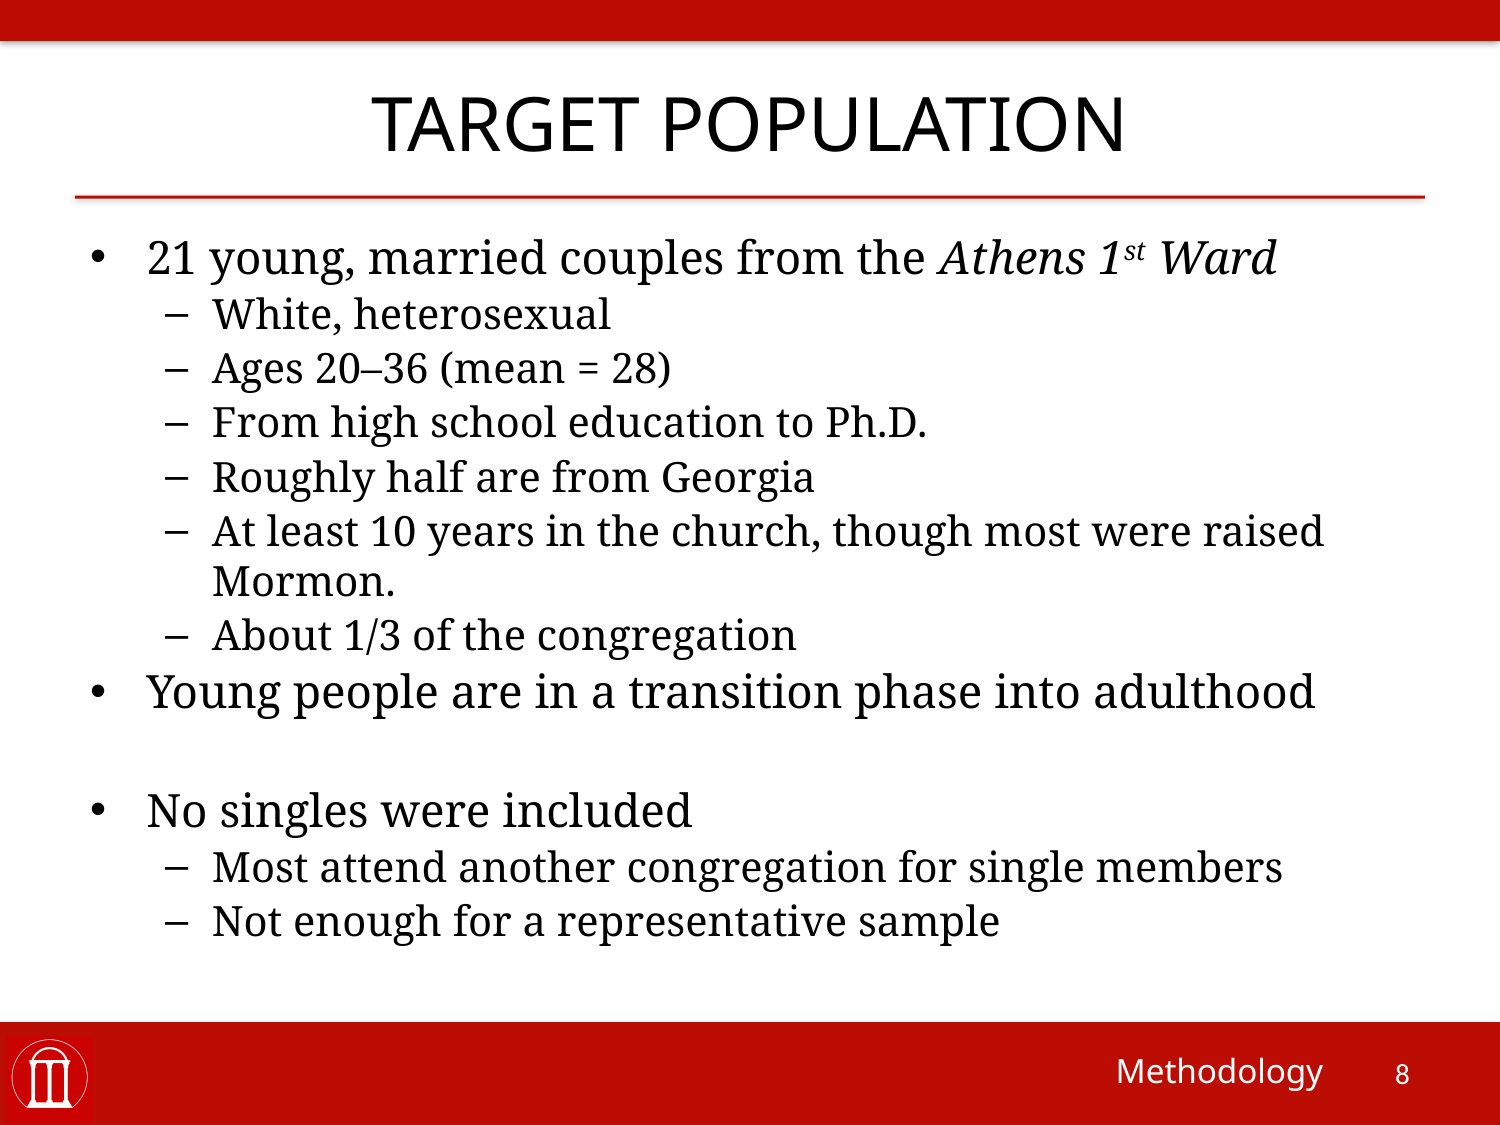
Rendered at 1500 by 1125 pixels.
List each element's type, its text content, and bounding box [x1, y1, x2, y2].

footer Methodology [863, 1042, 1339, 1103]
list 21 young, married couples from the Athens 1st Ward White, heterosexual Ages 20–36 (mean = 28) From high school education to Ph.D. Roughly half are from Georgia At least 10 years in the church, though most were raised Mormon. About 1/3 of the congregation Young people are in a transition phase into adulthood No singles were included Most attend another congregation for single members Not enough for a representative sample [75, 220, 1425, 1005]
slide_number 8 [1344, 1042, 1425, 1103]
title Target Population [75, 47, 1425, 196]
picture [6, 1036, 93, 1123]
